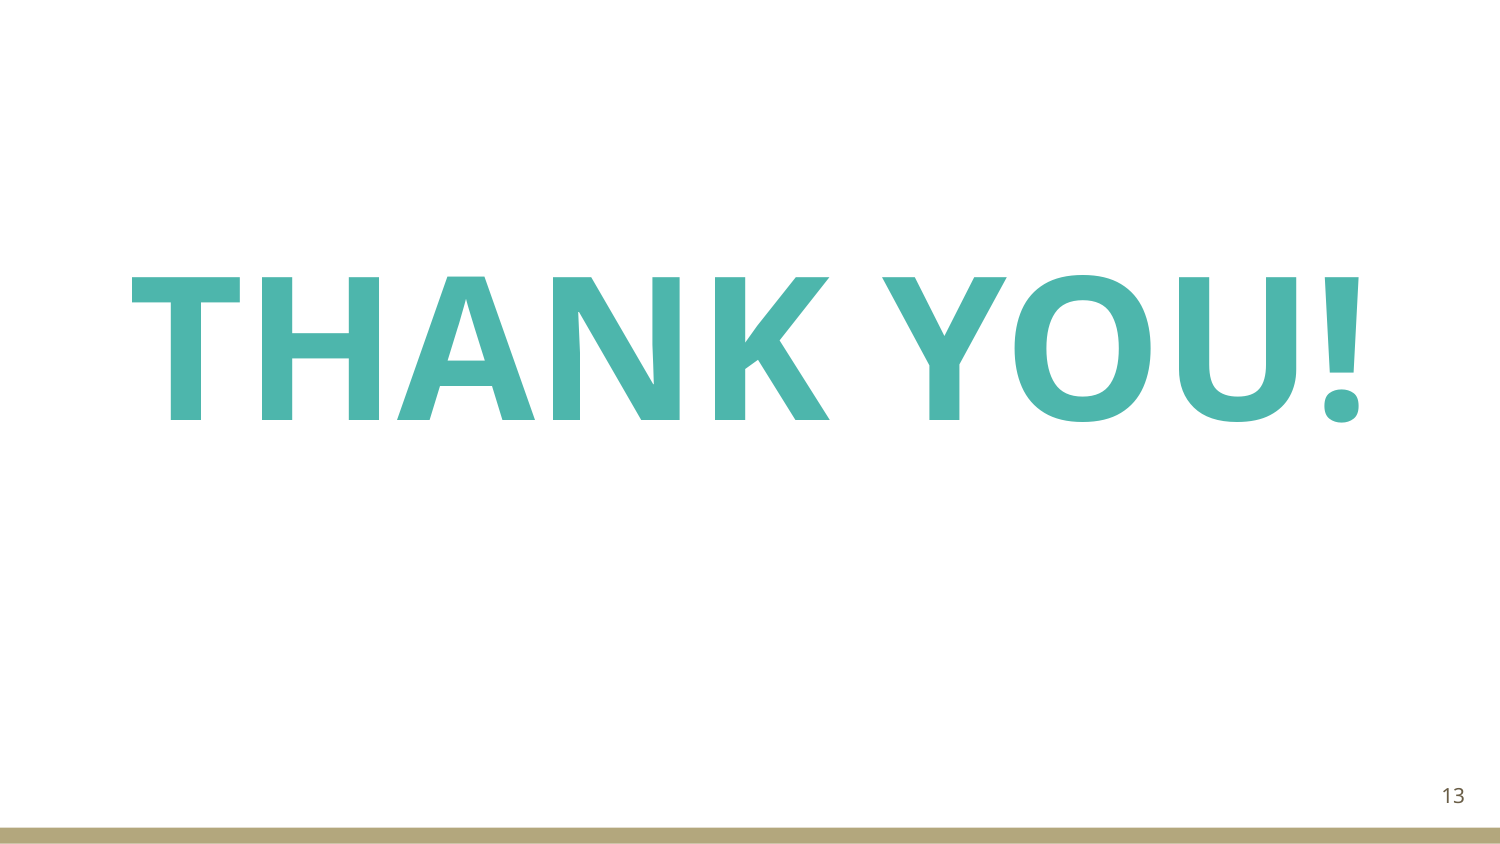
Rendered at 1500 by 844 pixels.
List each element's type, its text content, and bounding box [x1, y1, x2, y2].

slide_number ‹#› [1389, 764, 1480, 830]
title THANK YOU! [51, 214, 1449, 467]
